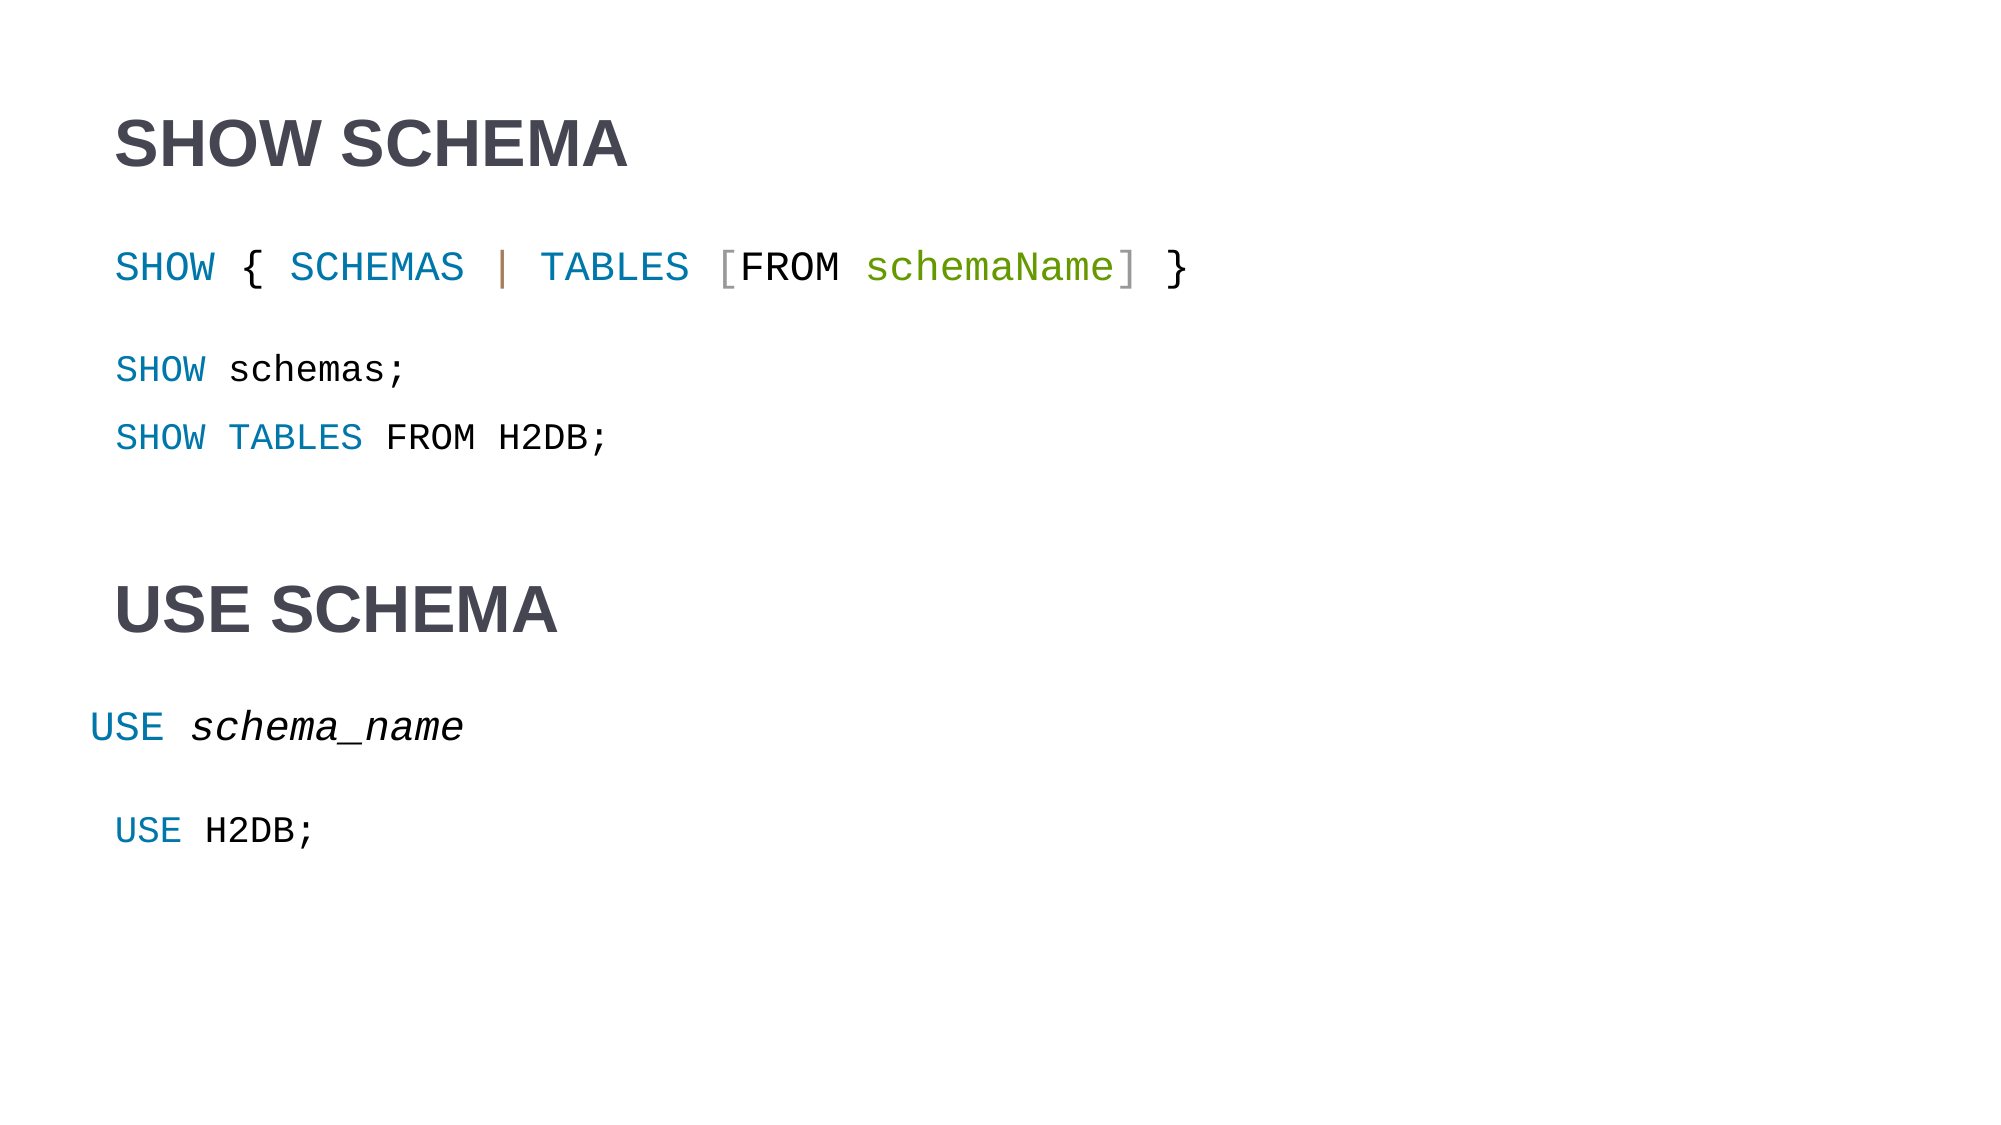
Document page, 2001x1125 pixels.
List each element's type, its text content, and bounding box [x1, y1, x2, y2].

title SHOW SCHEMA [99, 37, 1900, 188]
text_box SHOW { SCHEMAS | TABLES [FROM schemaName] } [99, 231, 1247, 297]
text_box USE SCHEMA [99, 503, 1900, 654]
text_box USE H2DB; [99, 775, 1550, 858]
text_box SHOW schemas; SHOW TABLES FROM H2DB; [100, 314, 1726, 465]
text_box USE schema_name [75, 691, 480, 757]
